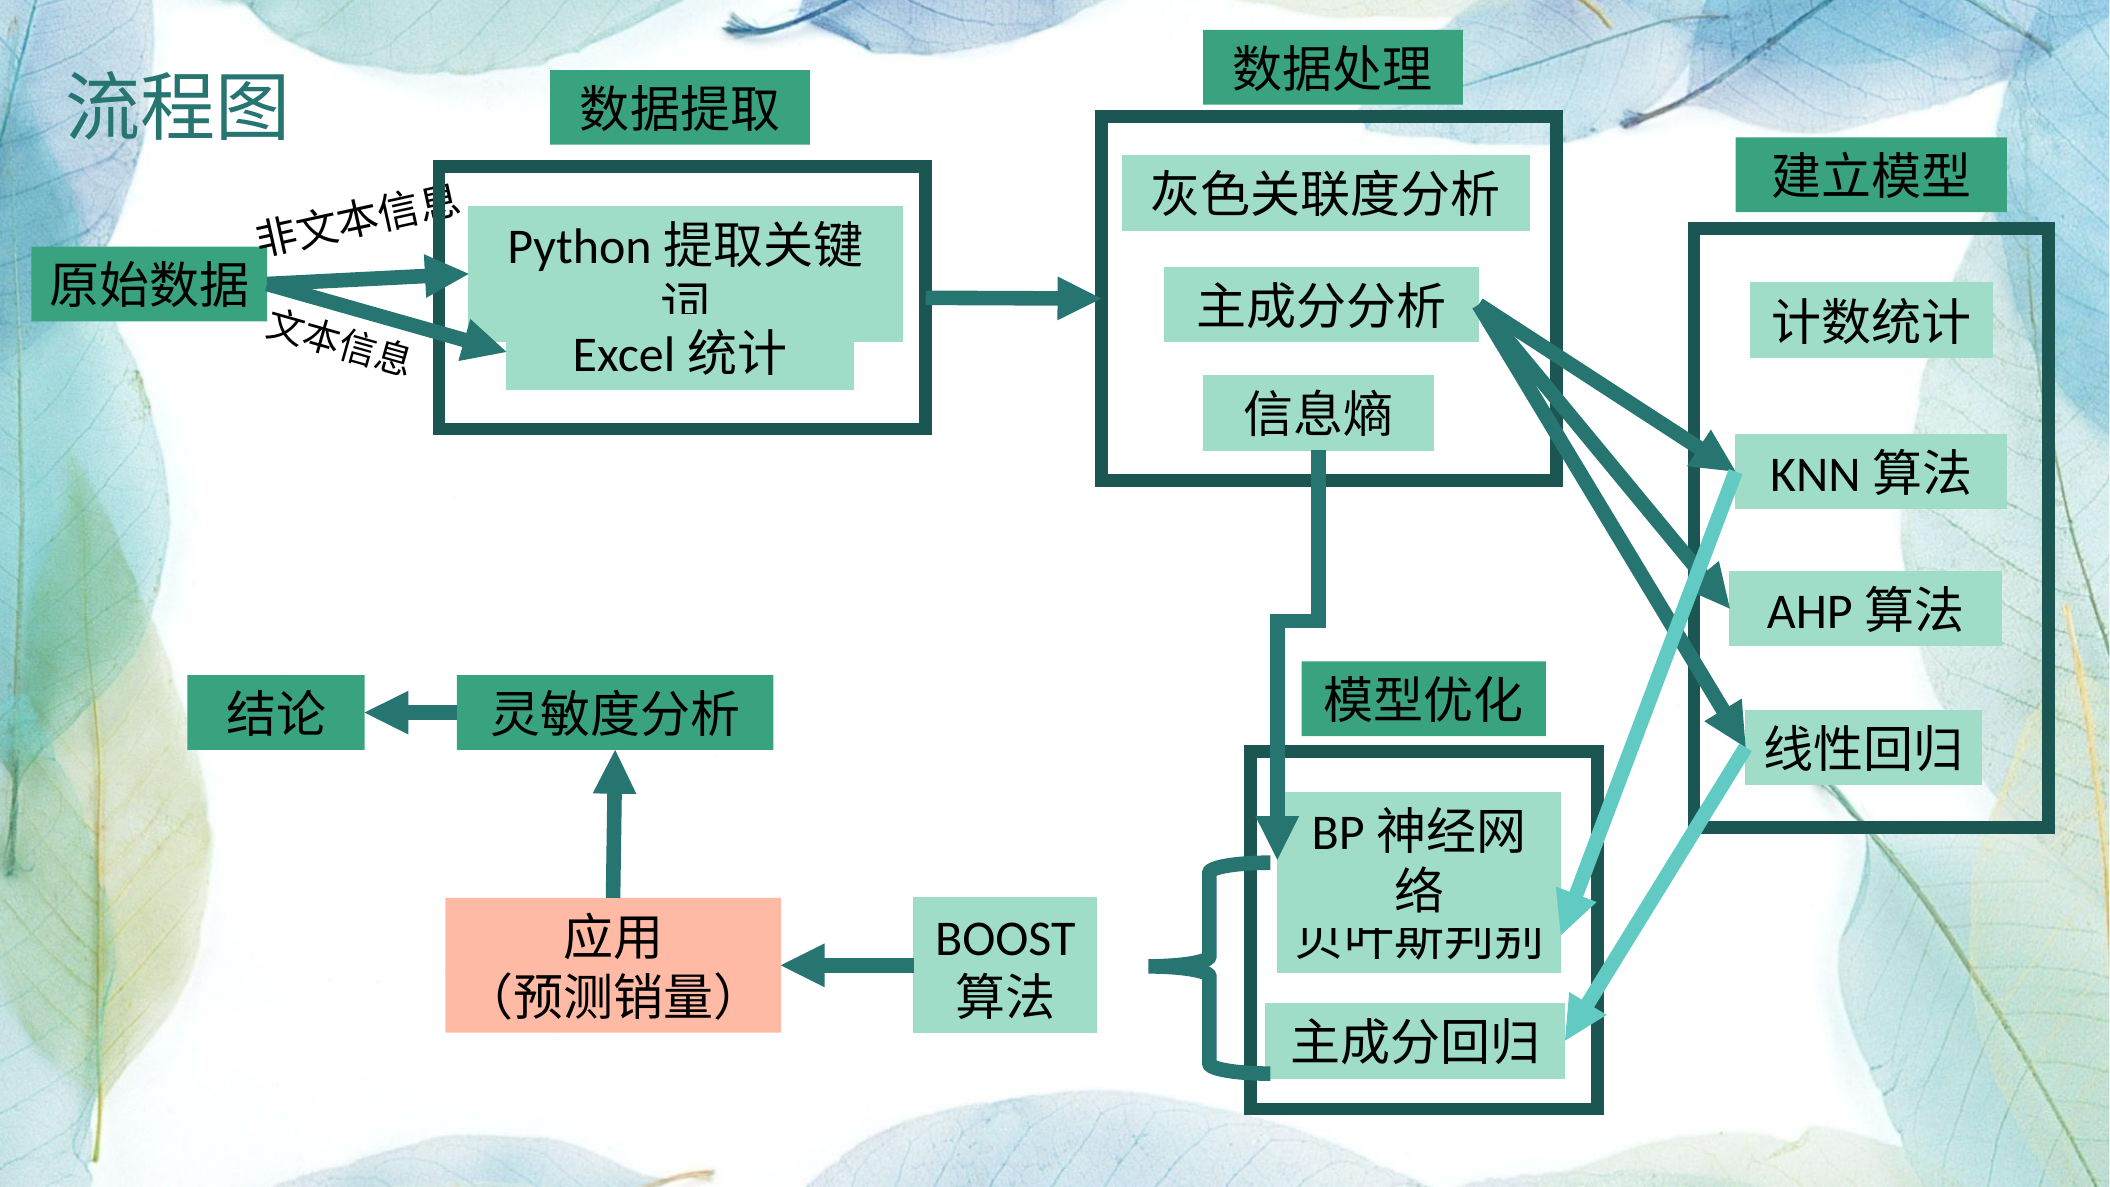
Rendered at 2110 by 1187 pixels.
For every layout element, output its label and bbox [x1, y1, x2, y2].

text_box [31, 7, 2049, 1109]
picture [0, 0, 2110, 1187]
